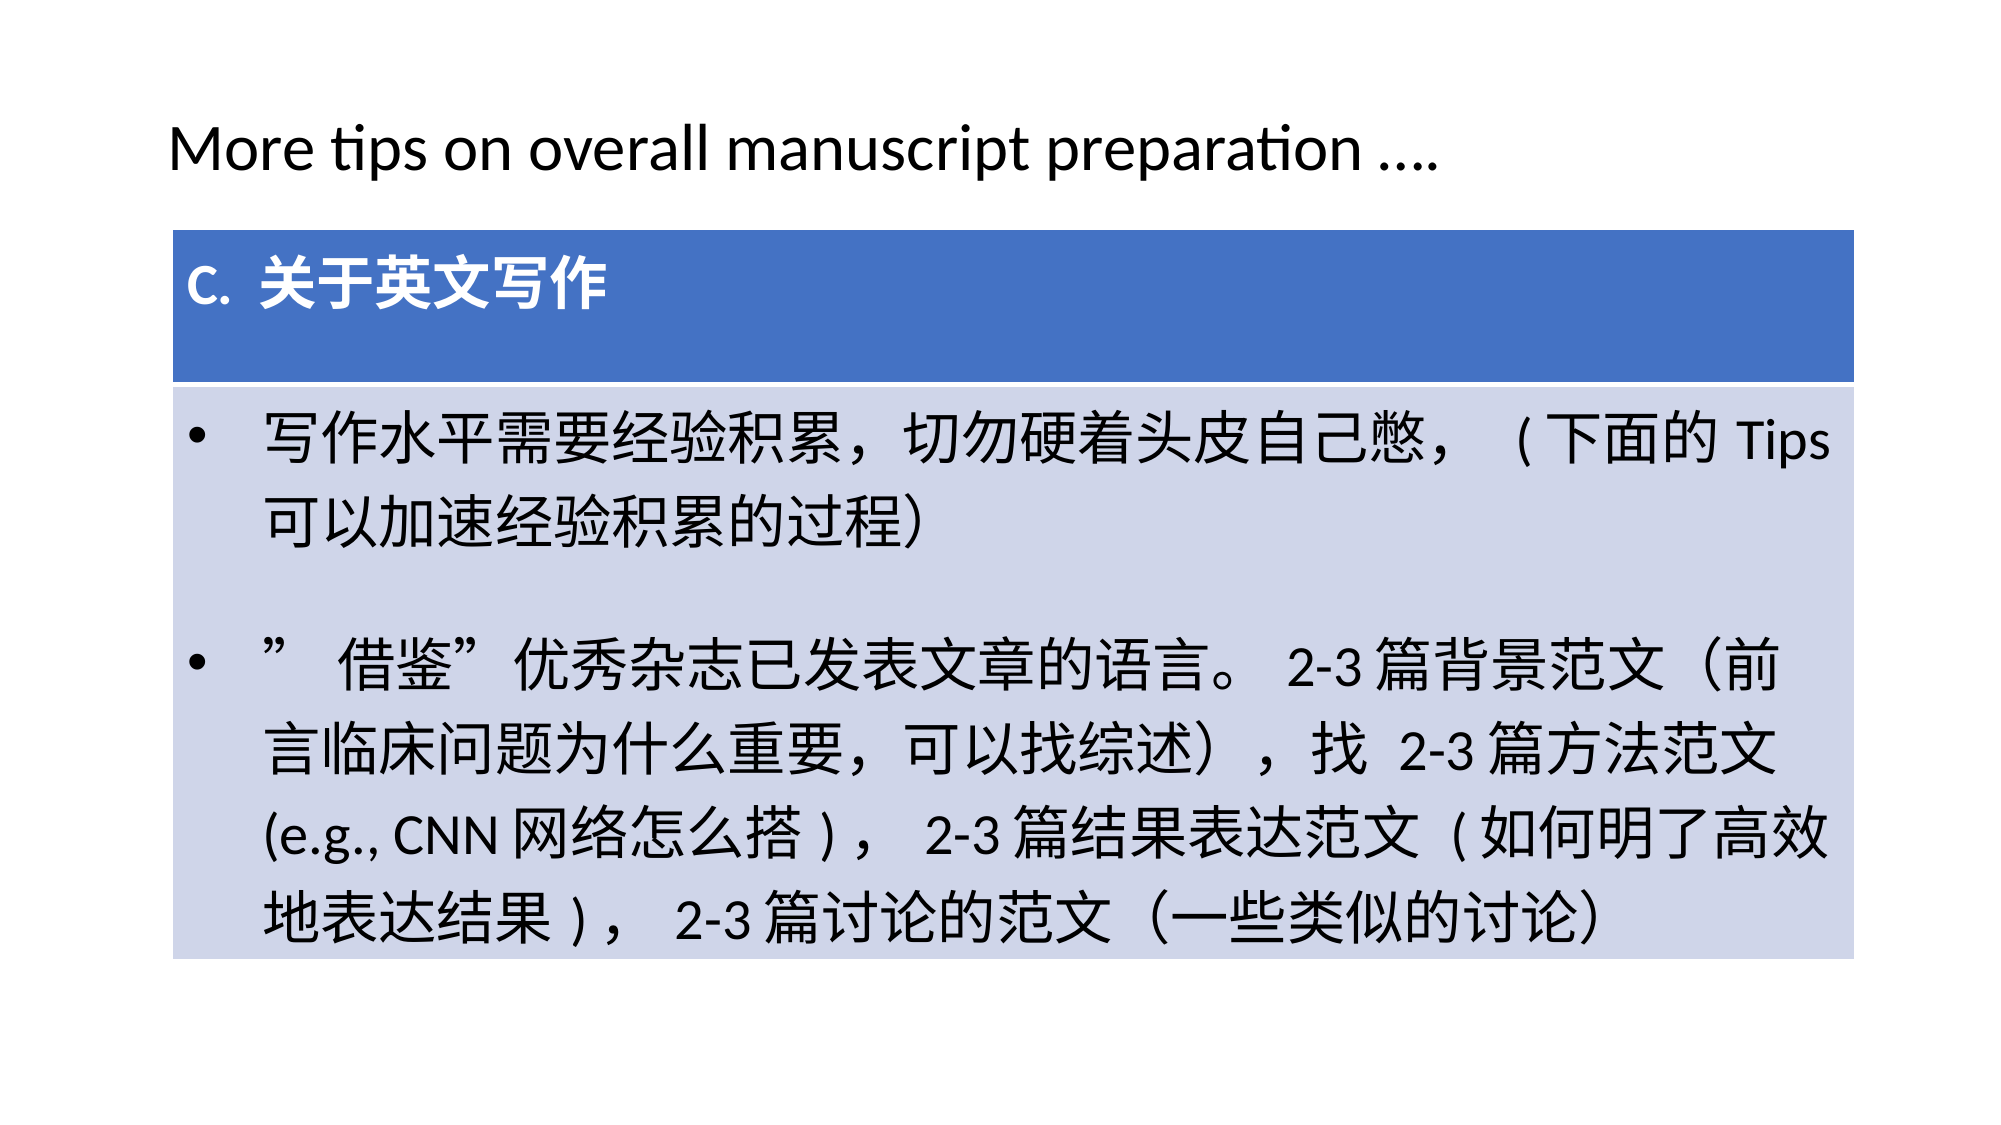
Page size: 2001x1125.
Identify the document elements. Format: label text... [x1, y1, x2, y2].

table_header C. 关于英文写作 [173, 230, 1854, 382]
table_cell 写作水平需要经验积累，切勿硬着头皮自己憋， (下面的Tips可以加速经验积累的过程） ”借鉴”优秀杂志已发表文章的语言。2-3篇背景范文（前言临床问题为什么重要，可以找综述），找 2-3篇方法范文(e.g., CNN网络怎么搭)，2-3篇结果表达范文 (如何明了高效地表达结果)，2-3篇讨论的范文（一些类似的讨论） [173, 387, 1854, 959]
text_box More tips on overall manuscript preparation …. [152, 95, 1525, 191]
